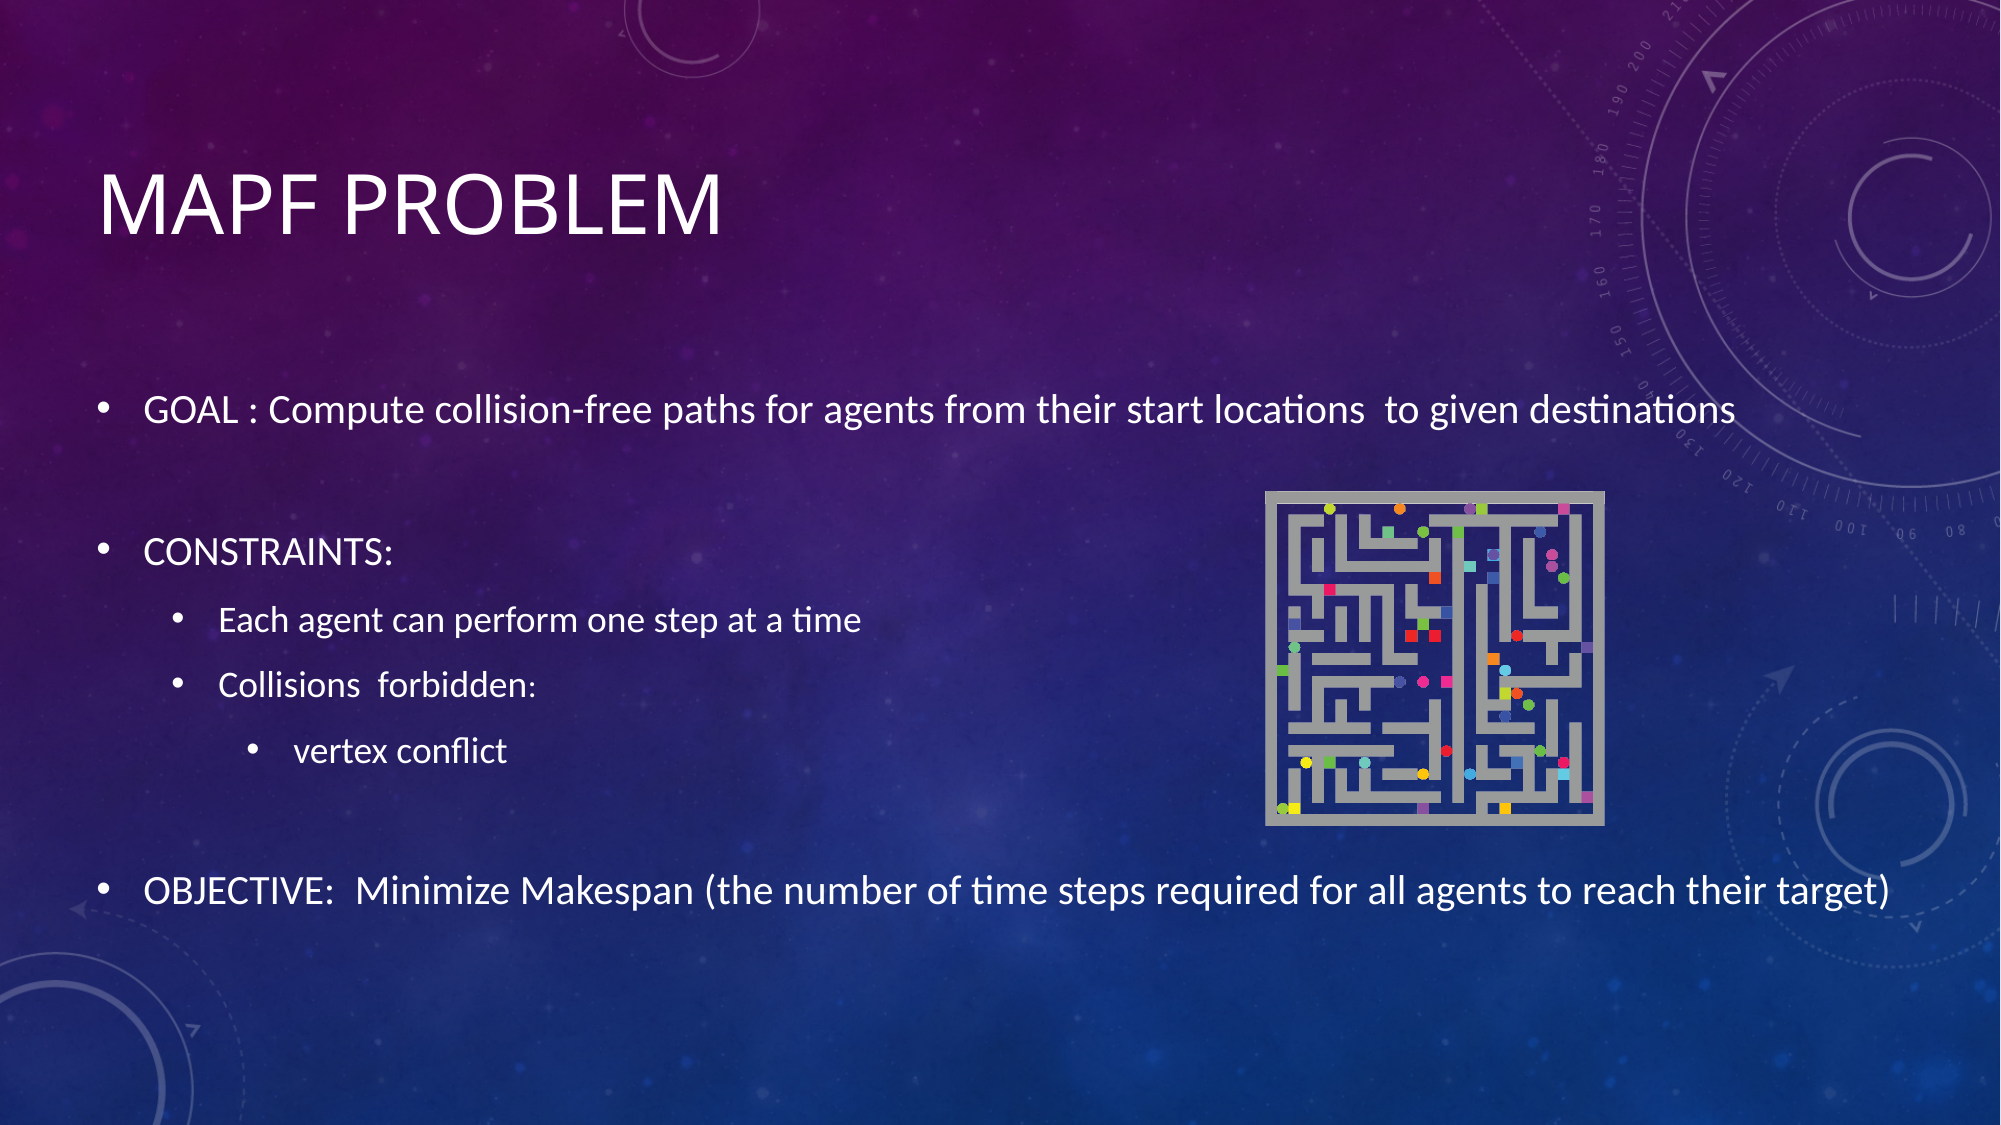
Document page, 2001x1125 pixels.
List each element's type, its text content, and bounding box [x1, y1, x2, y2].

list GOAL : Compute collision-free paths for agents from their start locations to given destinations CONSTRAINTS: Each agent can perform one step at a time Collisions forbidden: vertex conflict OBJECTIVE: Minimize Makespan (the number of time steps required for all agents to reach their target) [81, 289, 1919, 1006]
title MAPF problem [81, 81, 1744, 289]
picture [0, 0, 2001, 1125]
